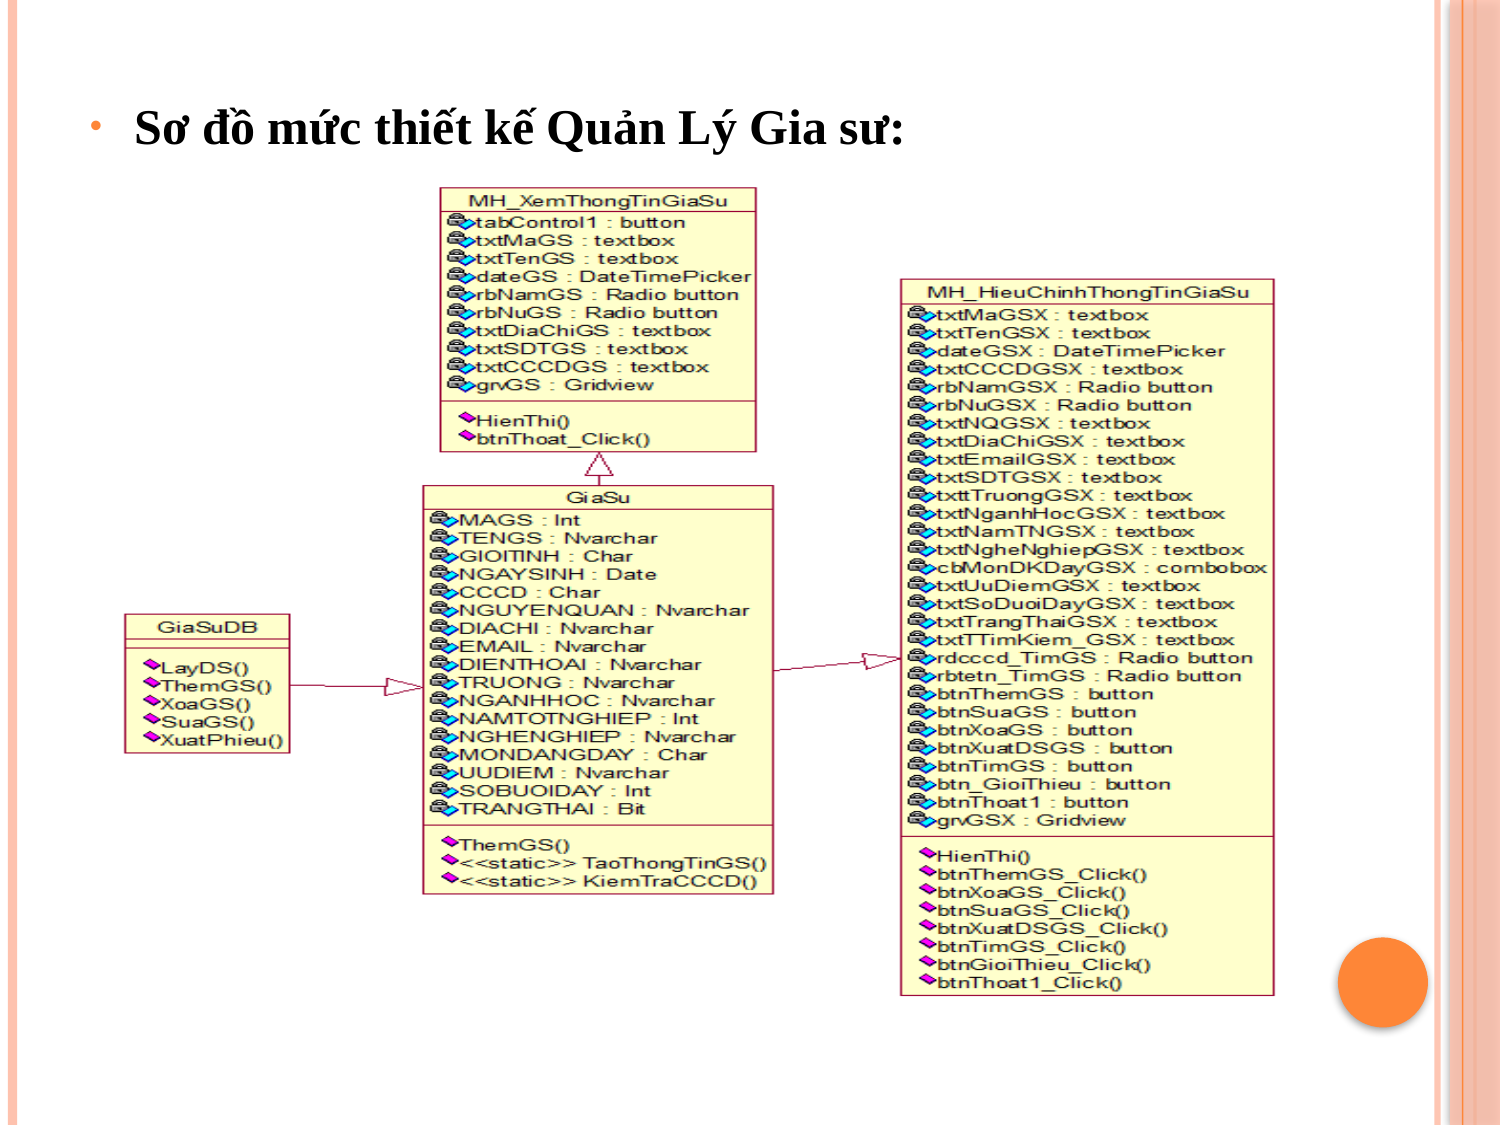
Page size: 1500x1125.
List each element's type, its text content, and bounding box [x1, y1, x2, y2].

list Sơ đồ mức thiết kế Quản Lý Gia sư: [75, 87, 1125, 165]
picture [74, 167, 1301, 1013]
